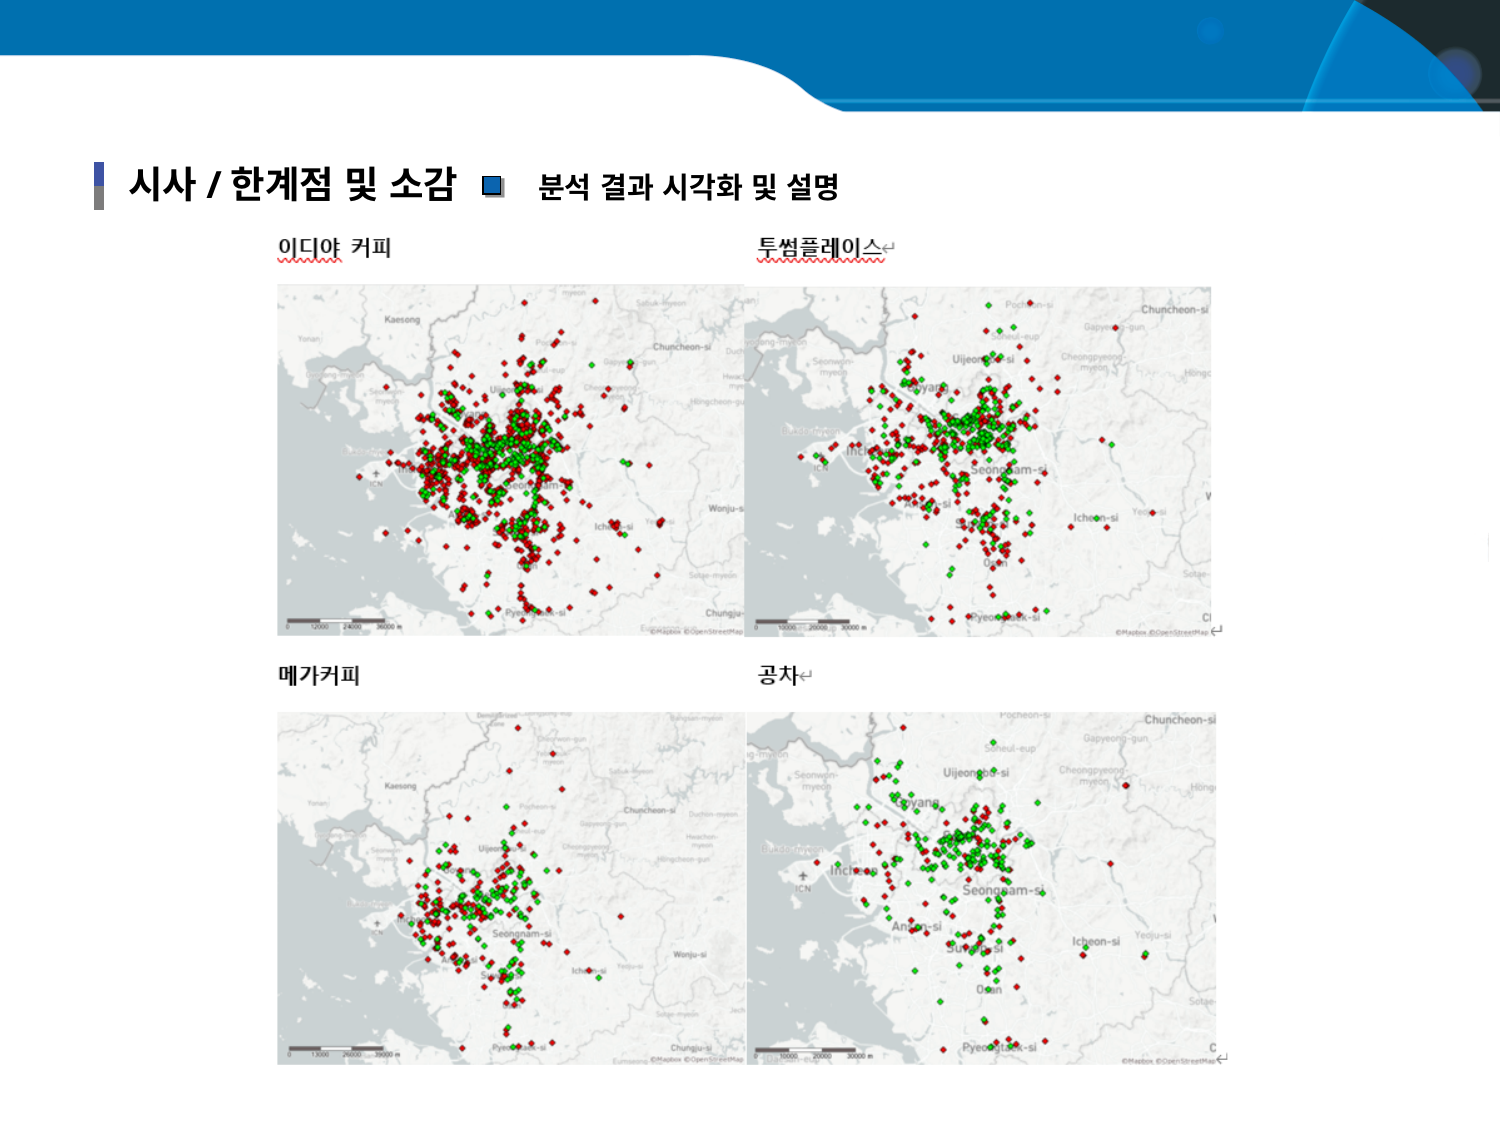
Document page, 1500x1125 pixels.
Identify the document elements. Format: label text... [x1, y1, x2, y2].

picture [0, 0, 1500, 1071]
text_box [482, 176, 501, 195]
text_box 분석 결과 시각화 및 설명 [523, 158, 856, 212]
text_box 시사/한계점 및 소감 [113, 153, 474, 214]
